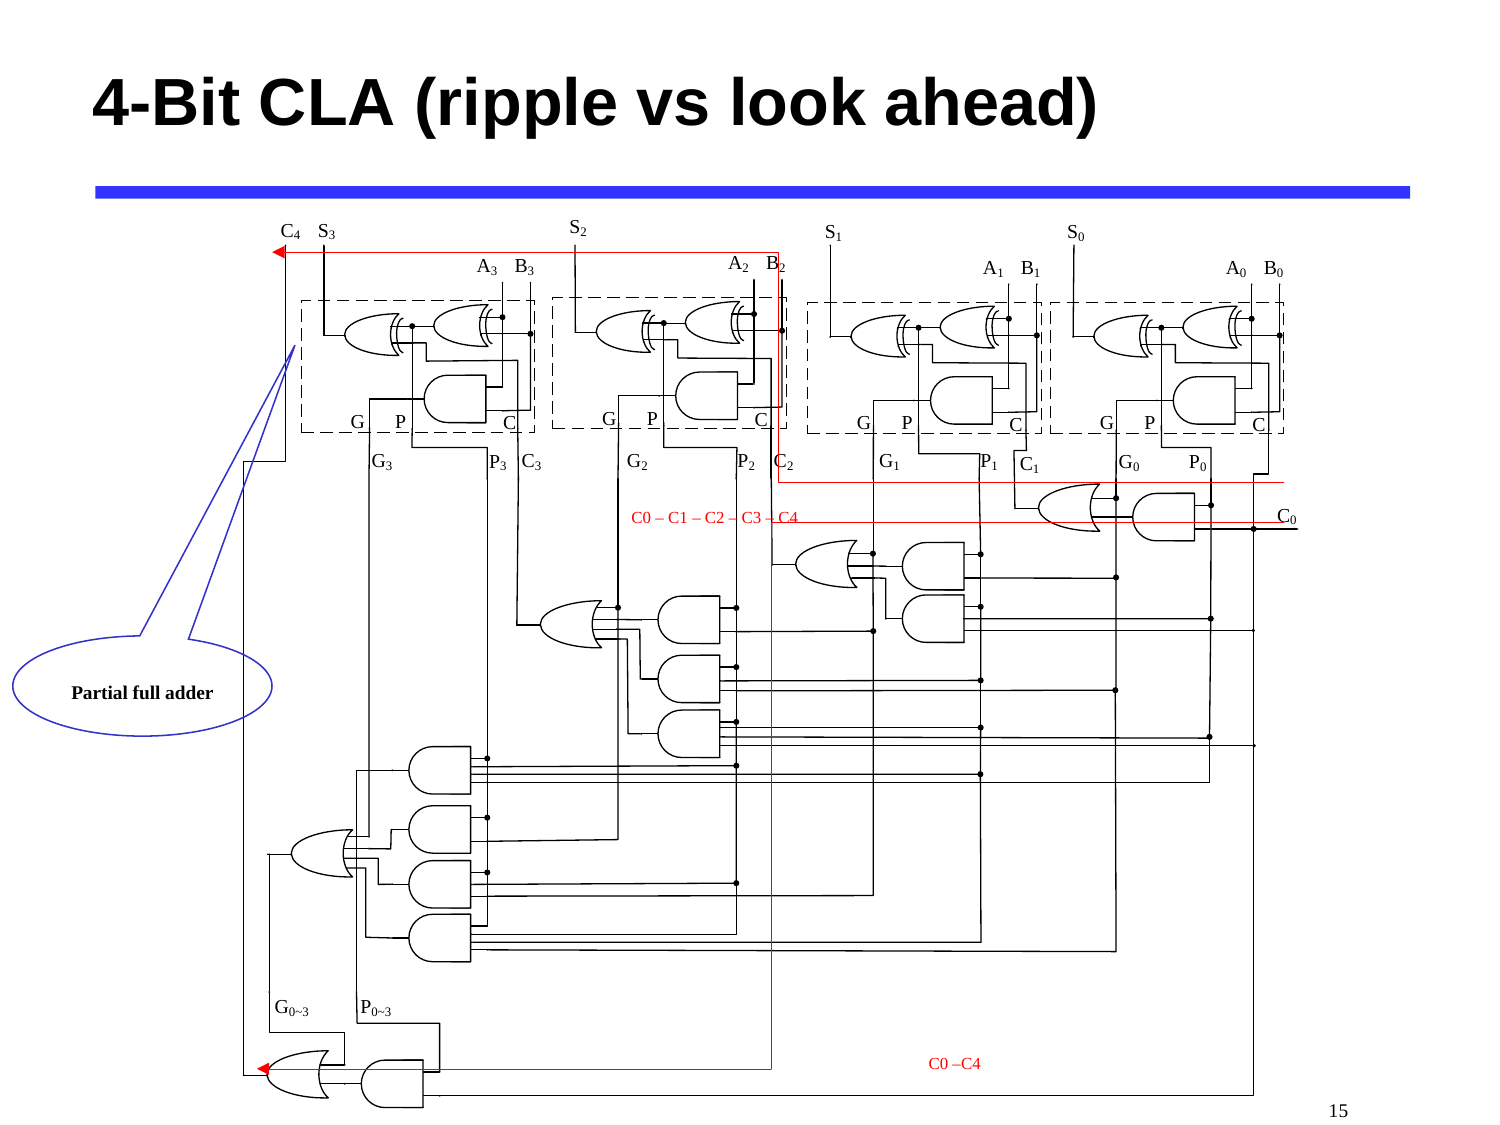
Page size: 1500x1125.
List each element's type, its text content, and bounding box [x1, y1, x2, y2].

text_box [271, 251, 1285, 482]
picture [241, 211, 1300, 1110]
slide_number 15 [1185, 1068, 1500, 1125]
text_box Partial full adder [12, 455, 236, 737]
title 4-Bit CLA (ripple vs look ahead) [77, 15, 1353, 183]
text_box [256, 521, 1285, 1069]
